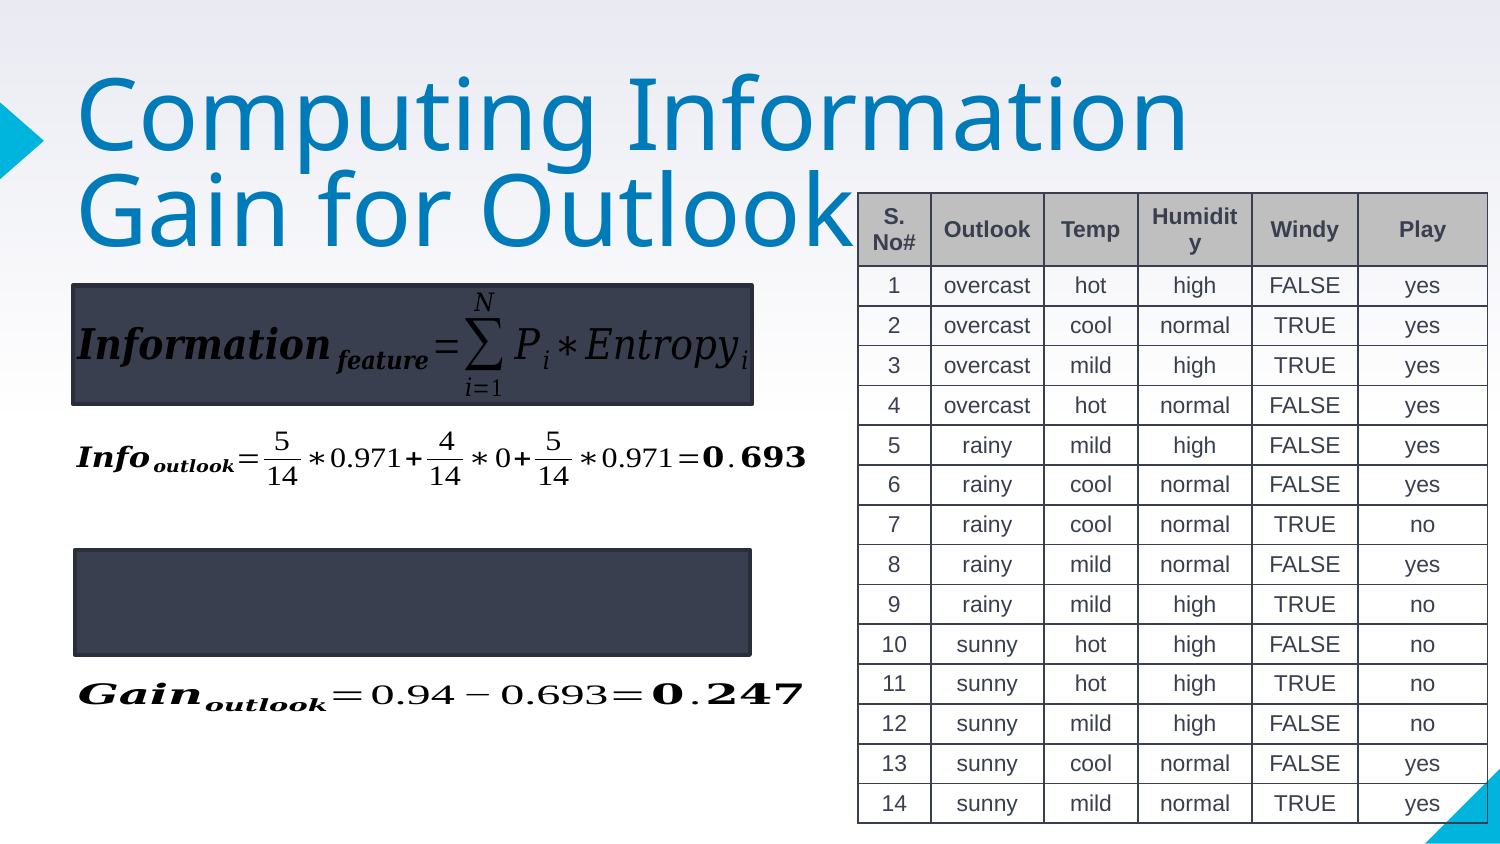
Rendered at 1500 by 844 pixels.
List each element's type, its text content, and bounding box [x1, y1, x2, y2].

table_cell normal [1139, 307, 1251, 345]
table_cell sunny [932, 745, 1043, 783]
table_cell 8 [859, 545, 930, 584]
table_cell yes [1359, 745, 1487, 783]
table_cell normal [1139, 745, 1251, 783]
table_cell 11 [859, 665, 930, 703]
table_cell FALSE [1253, 625, 1357, 663]
table_cell no [1359, 625, 1487, 663]
table_cell TRUE [1253, 307, 1357, 345]
table_cell TRUE [1253, 346, 1357, 385]
table_cell normal [1139, 784, 1251, 822]
table_cell FALSE [1253, 386, 1357, 424]
table_cell mild [1045, 426, 1137, 464]
table_cell overcast [932, 267, 1043, 305]
table_cell high [1139, 665, 1251, 703]
table_cell hot [1045, 665, 1137, 703]
table_cell high [1139, 346, 1251, 385]
table_cell FALSE [1253, 426, 1357, 464]
table_cell high [1139, 705, 1251, 743]
table_cell 7 [859, 506, 930, 544]
table_cell mild [1045, 346, 1137, 385]
table_cell no [1359, 506, 1487, 544]
table_cell hot [1045, 386, 1137, 424]
table_cell overcast [932, 346, 1043, 385]
table_cell sunny [932, 665, 1043, 703]
table_cell TRUE [1253, 506, 1357, 544]
table_cell high [1139, 426, 1251, 464]
table_header Play [1359, 194, 1487, 265]
table_cell high [1139, 267, 1251, 305]
table_cell sunny [932, 784, 1043, 822]
table_cell rainy [932, 506, 1043, 544]
table_cell FALSE [1253, 545, 1357, 584]
table_cell normal [1139, 466, 1251, 504]
table_cell no [1359, 665, 1487, 703]
table_cell mild [1045, 705, 1137, 743]
table_cell overcast [932, 307, 1043, 345]
table_cell 10 [859, 625, 930, 663]
table_header S. No# [859, 194, 930, 265]
table_cell normal [1139, 386, 1251, 424]
table_cell TRUE [1253, 585, 1357, 623]
table_cell yes [1359, 267, 1487, 305]
table_cell TRUE [1253, 784, 1357, 822]
table_cell yes [1359, 426, 1487, 464]
table_header Temp [1045, 194, 1137, 265]
table_cell high [1139, 585, 1251, 623]
table_cell cool [1045, 745, 1137, 783]
table_cell yes [1359, 466, 1487, 504]
table_cell mild [1045, 545, 1137, 584]
table_header Outlook [932, 194, 1043, 265]
table_cell high [1139, 625, 1251, 663]
table_cell 2 [859, 307, 930, 345]
table_cell rainy [932, 426, 1043, 464]
table_cell 13 [859, 745, 930, 783]
table_cell no [1359, 705, 1487, 743]
table_cell cool [1045, 506, 1137, 544]
table_cell sunny [932, 625, 1043, 663]
table_cell 1 [859, 267, 930, 305]
table_cell TRUE [1253, 665, 1357, 703]
table_cell FALSE [1253, 745, 1357, 783]
table_cell 3 [859, 346, 930, 385]
table_cell yes [1359, 307, 1487, 345]
table_cell rainy [932, 466, 1043, 504]
table_cell rainy [932, 545, 1043, 584]
table_cell overcast [932, 386, 1043, 424]
table_header Humidity [1139, 194, 1251, 265]
table_cell normal [1139, 506, 1251, 544]
table_cell 6 [859, 466, 930, 504]
table_cell FALSE [1253, 267, 1357, 305]
table_cell rainy [932, 585, 1043, 623]
table_cell cool [1045, 307, 1137, 345]
table_cell yes [1359, 784, 1487, 822]
title Computing Information Gain for Outlook [75, 73, 1361, 252]
table_cell hot [1045, 625, 1137, 663]
table_cell 4 [859, 386, 930, 424]
table_cell 14 [859, 784, 930, 822]
table_cell yes [1359, 386, 1487, 424]
table_cell FALSE [1253, 705, 1357, 743]
table_cell mild [1045, 585, 1137, 623]
table_cell cool [1045, 466, 1137, 504]
table_cell 5 [859, 426, 930, 464]
table_cell 12 [859, 705, 930, 743]
table_cell mild [1045, 784, 1137, 822]
table_cell 9 [859, 585, 930, 623]
table_cell no [1359, 585, 1487, 623]
table_cell hot [1045, 267, 1137, 305]
table_cell yes [1359, 545, 1487, 584]
table_cell yes [1359, 346, 1487, 385]
table_cell normal [1139, 545, 1251, 584]
table_cell FALSE [1253, 466, 1357, 504]
table_cell sunny [932, 705, 1043, 743]
table_header Windy [1253, 194, 1357, 265]
